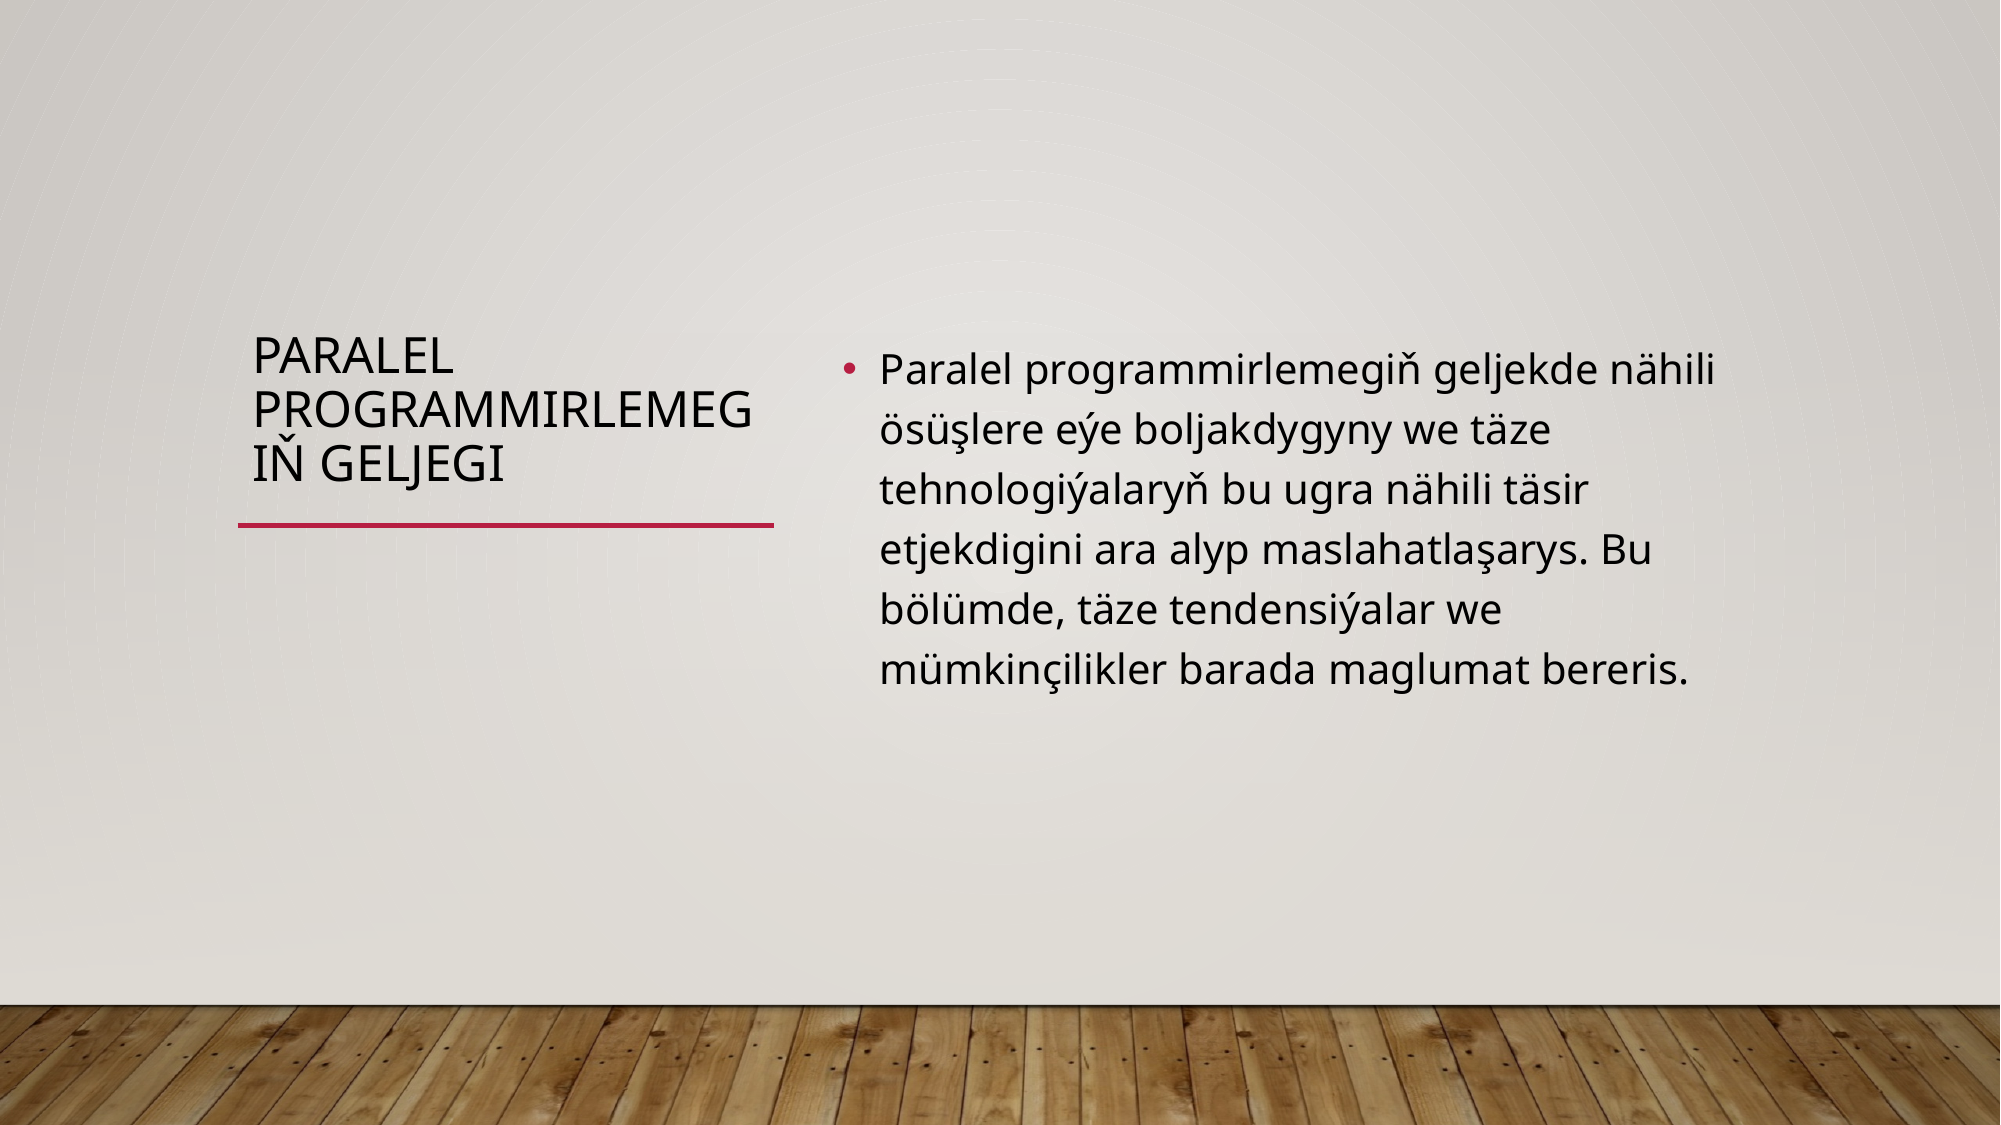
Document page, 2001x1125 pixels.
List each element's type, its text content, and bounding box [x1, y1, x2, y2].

list Paralel programmirlemegiň geljekde nähili ösüşlere eýe boljakdygyny we täze tehnologiýalaryň bu ugra nähili täsir etjekdigini ara alyp maslahatlaşarys. Bu bölümde, täze tendensiýalar we mümkinçilikler barada maglumat bereris. [827, 131, 1814, 896]
title Paralel Programmirlemegiň Geljegi [236, 131, 774, 500]
picture [0, 1005, 2000, 1125]
